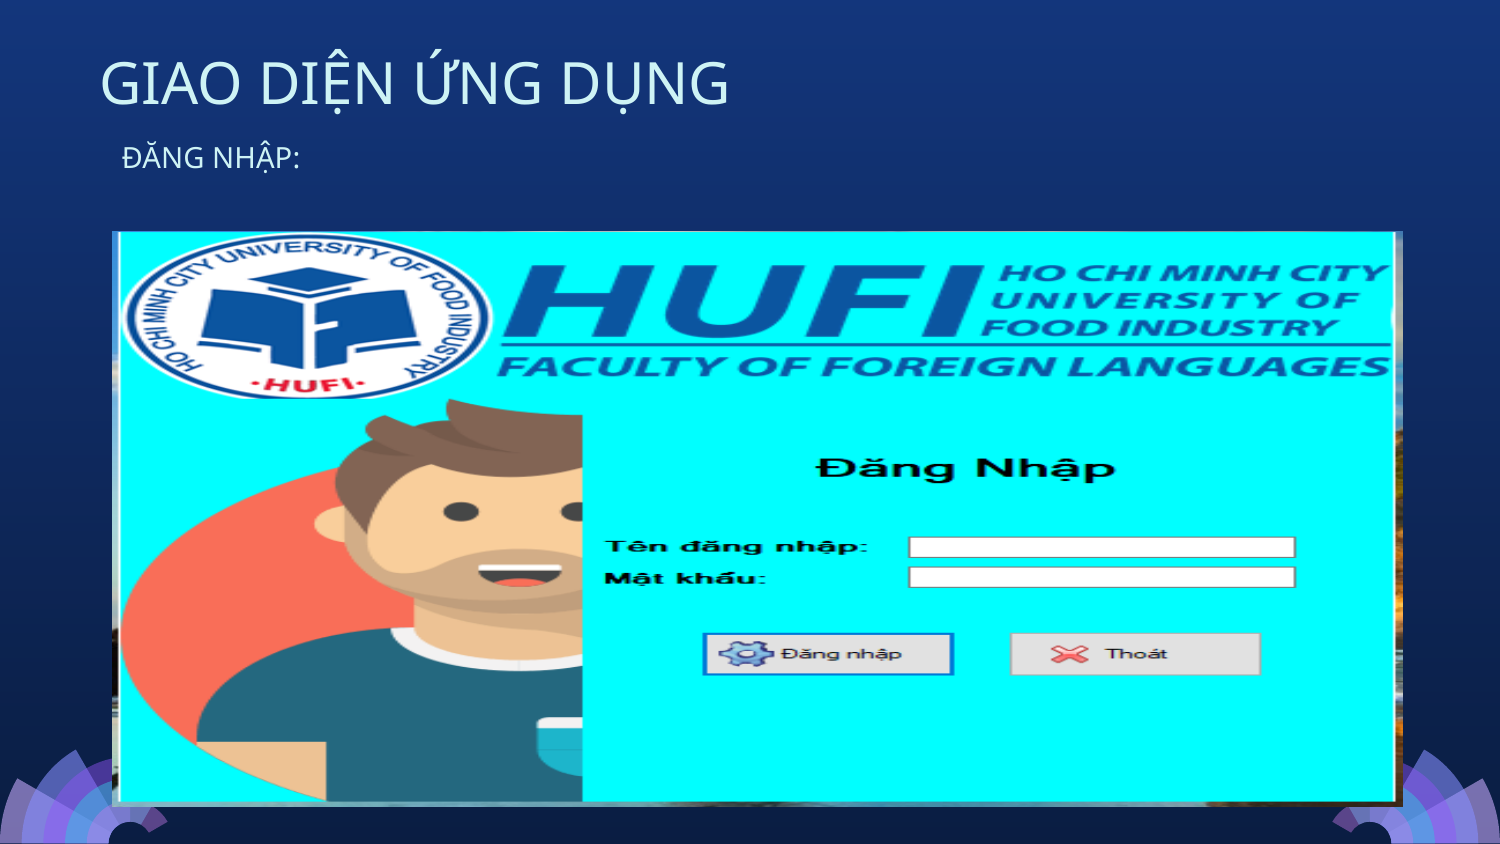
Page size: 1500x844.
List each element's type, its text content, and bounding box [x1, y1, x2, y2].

picture [111, 231, 1404, 807]
text_box ĐĂNG NHẬP: [106, 124, 1326, 218]
title GIAO DIỆN ỨNG DỤNG [84, 30, 1348, 125]
